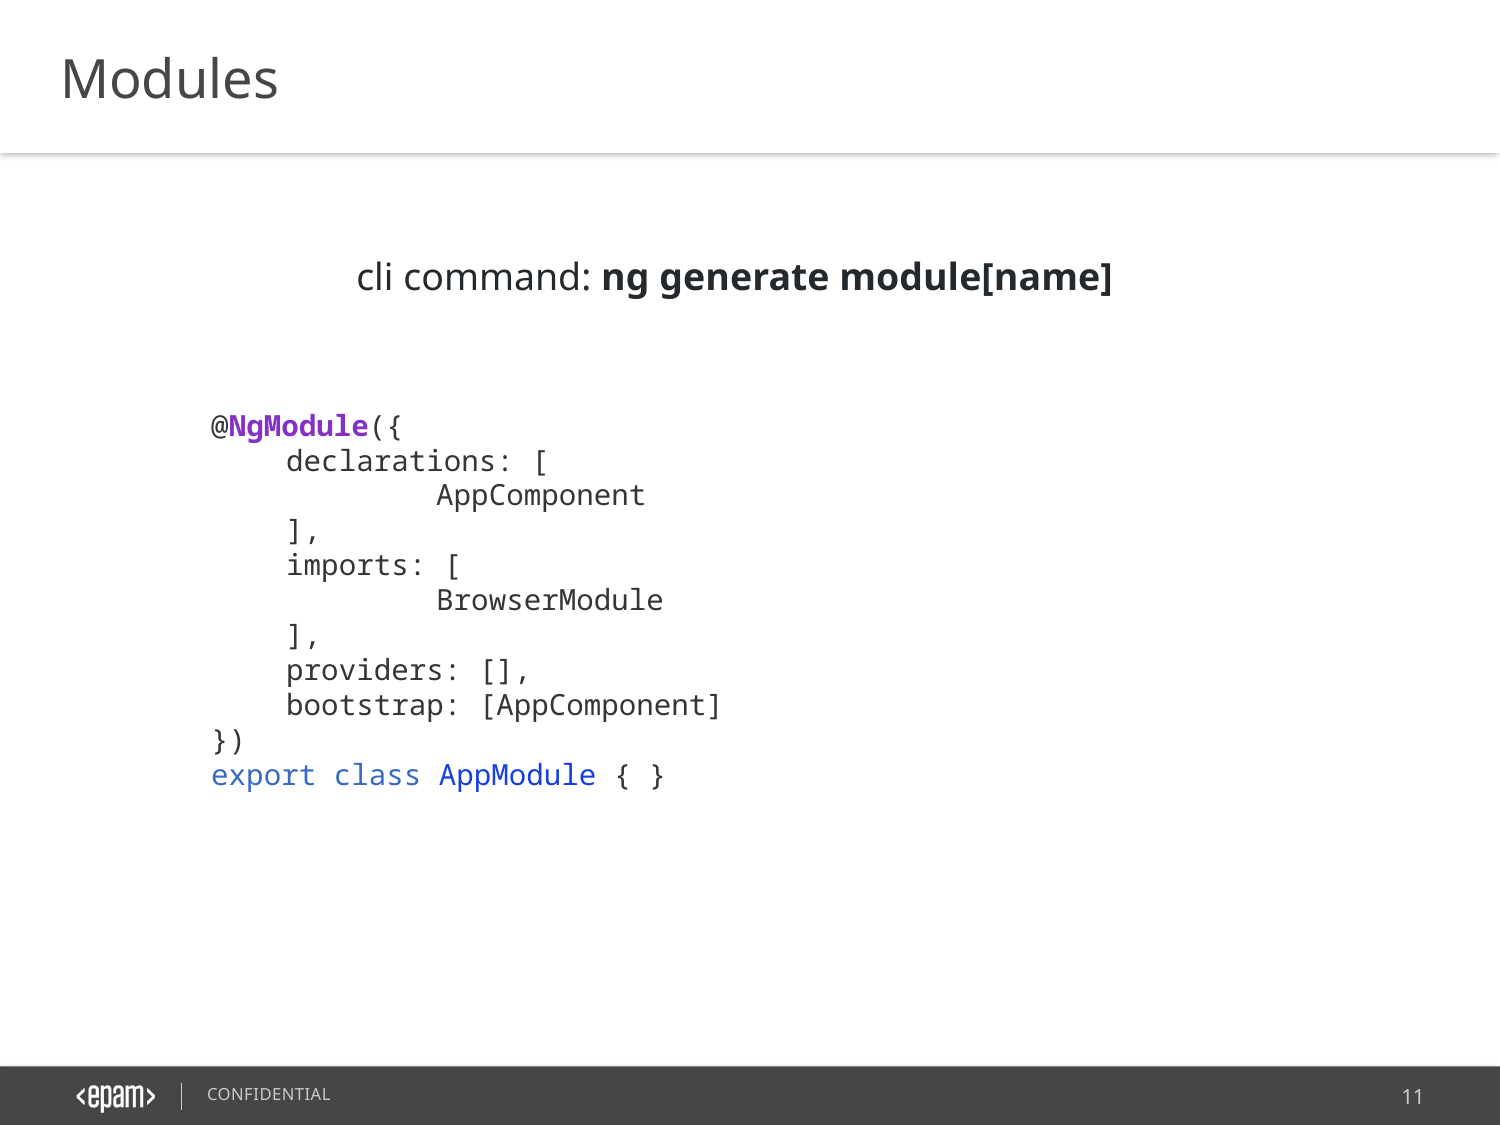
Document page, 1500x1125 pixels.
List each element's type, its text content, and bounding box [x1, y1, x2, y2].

list Modules [0, 0, 1500, 153]
text_box @NgModule({ declarations: [ AppComponent ], imports: [ BrowserModule ], providers: [], bootstrap: [AppComponent] }) export class AppModule { } [196, 399, 947, 799]
text_box cli command: ng generate module[name] [341, 245, 1129, 306]
picture [76, 1085, 155, 1113]
